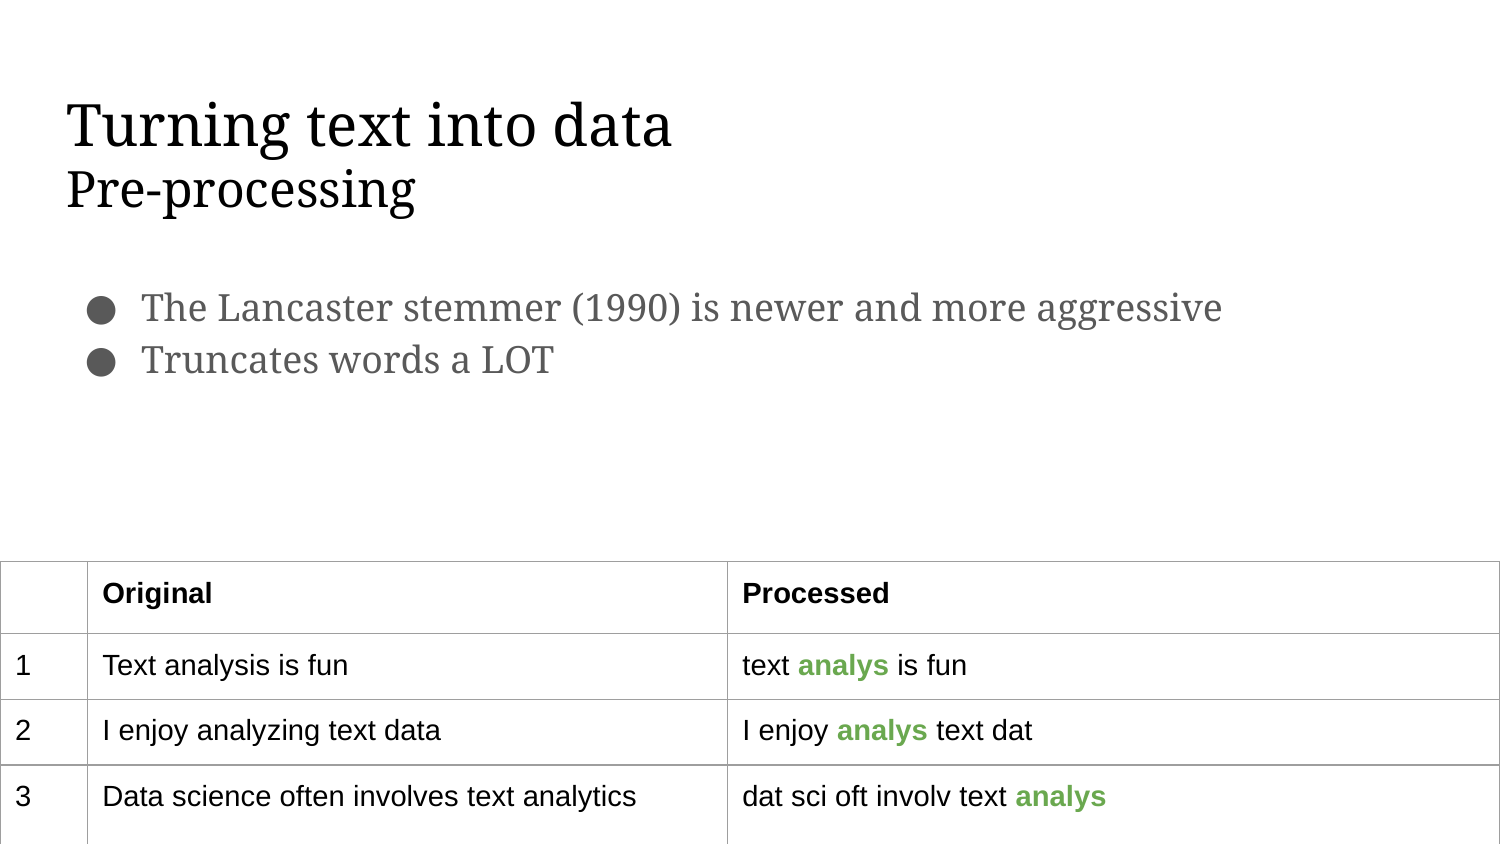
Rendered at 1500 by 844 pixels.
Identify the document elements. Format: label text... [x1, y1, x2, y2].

table_cell I enjoy analyzing text data [88, 700, 727, 764]
table_cell 2 [1, 700, 87, 764]
table_cell Text analysis is fun [88, 634, 727, 699]
table_header [1, 562, 87, 633]
table_cell 1 [1, 634, 87, 699]
table_cell 3 [1, 766, 87, 844]
table_header Original [88, 562, 727, 633]
table_header Processed [728, 562, 1499, 633]
list The Lancaster stemmer (1990) is newer and more aggressive Truncates words a LOT [51, 262, 1449, 561]
table_cell dat sci oft involv text analys [728, 766, 1499, 844]
table_cell Data science often involves text analytics [88, 766, 727, 844]
table_cell I enjoy analys text dat [728, 700, 1499, 764]
table_cell text analys is fun [728, 634, 1499, 699]
title Turning text into data Pre-processing [51, 72, 1449, 167]
